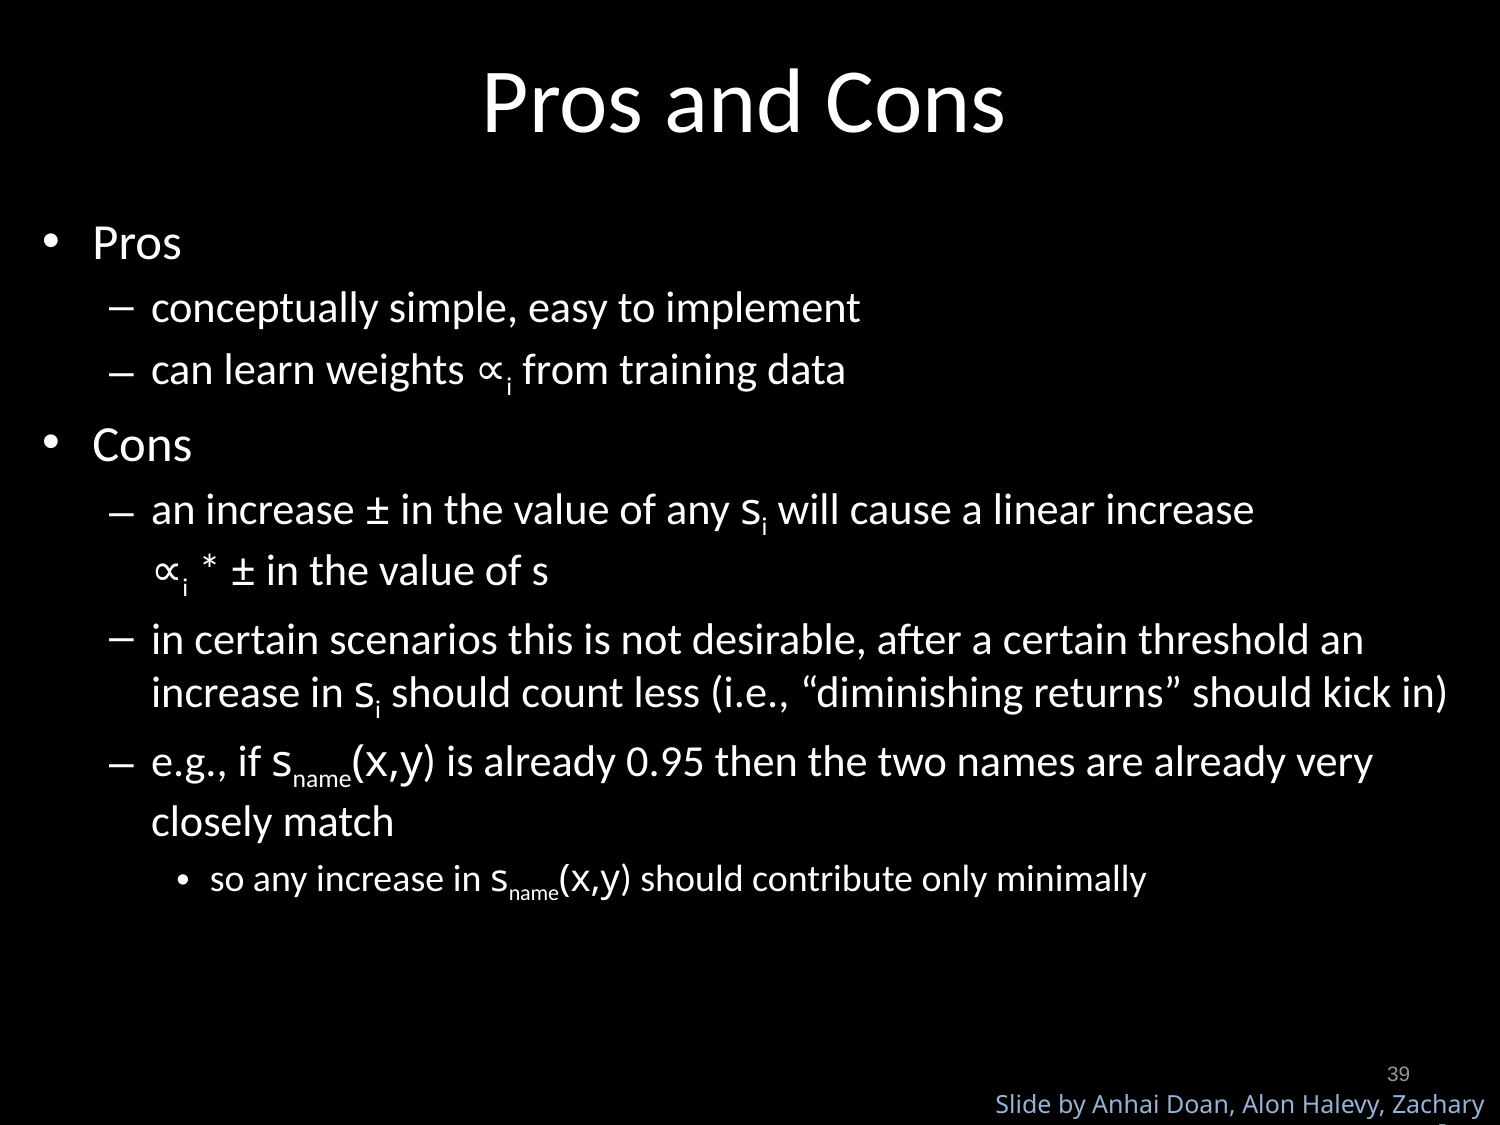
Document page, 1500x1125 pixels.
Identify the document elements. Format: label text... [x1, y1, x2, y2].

text_box Slide by Anhai Doan, Alon Halevy, Zachary Ives [950, 1080, 1500, 1125]
list Pros conceptually simple, easy to implement can learn weights ∝i from training data Cons an increase ± in the value of any si will cause a linear increase ∝i * ± in the value of s in certain scenarios this is not desirable, after a certain threshold an increase in si should count less (i.e., “diminishing returns” should kick in) e.g., if sname(x,y) is already 0.95 then the two names are already very closely match so any increase in sname(x,y) should contribute only minimally [27, 201, 1473, 967]
title Pros and Cons [14, 10, 1475, 182]
slide_number 39 [1074, 1042, 1425, 1080]
